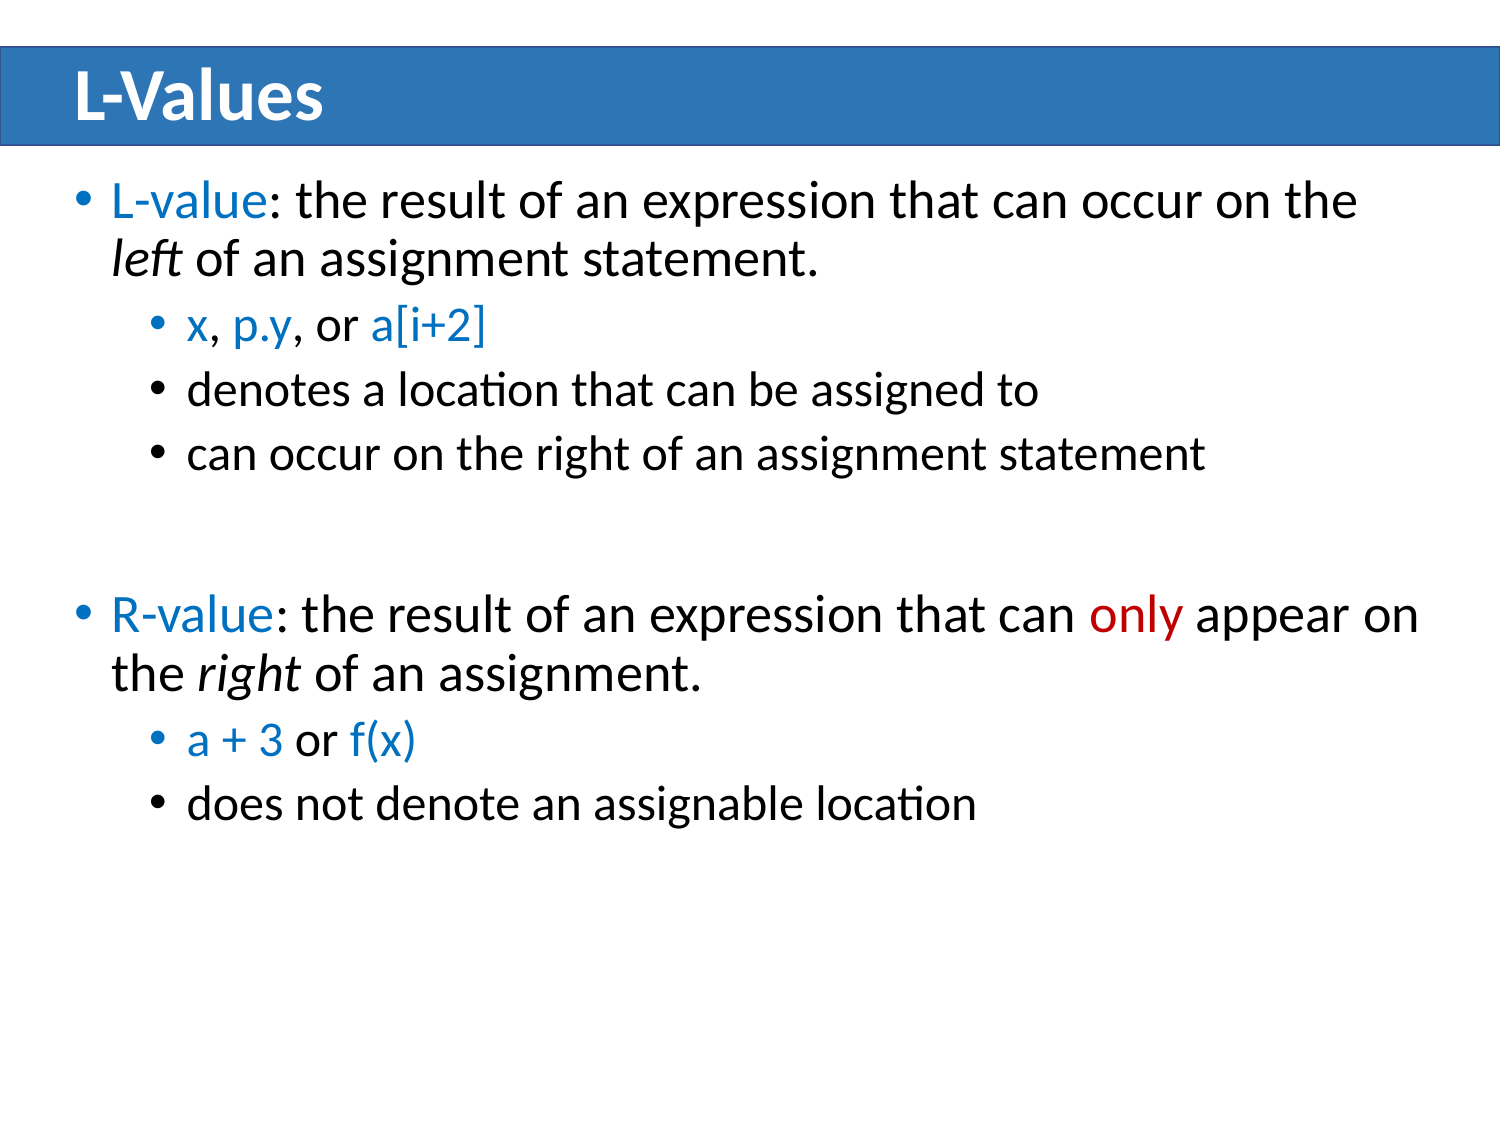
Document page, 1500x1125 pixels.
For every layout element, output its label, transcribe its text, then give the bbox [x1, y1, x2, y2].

title L-Values [59, 47, 1446, 146]
list L-value: the result of an expression that can occur on the left of an assignment statement. x, p.y, or a[i+2] denotes a location that can be assigned to can occur on the right of an assignment statement R-value: the result of an expression that can only appear on the right of an assignment. a + 3 or f(x) does not denote an assignable location [59, 163, 1446, 1078]
